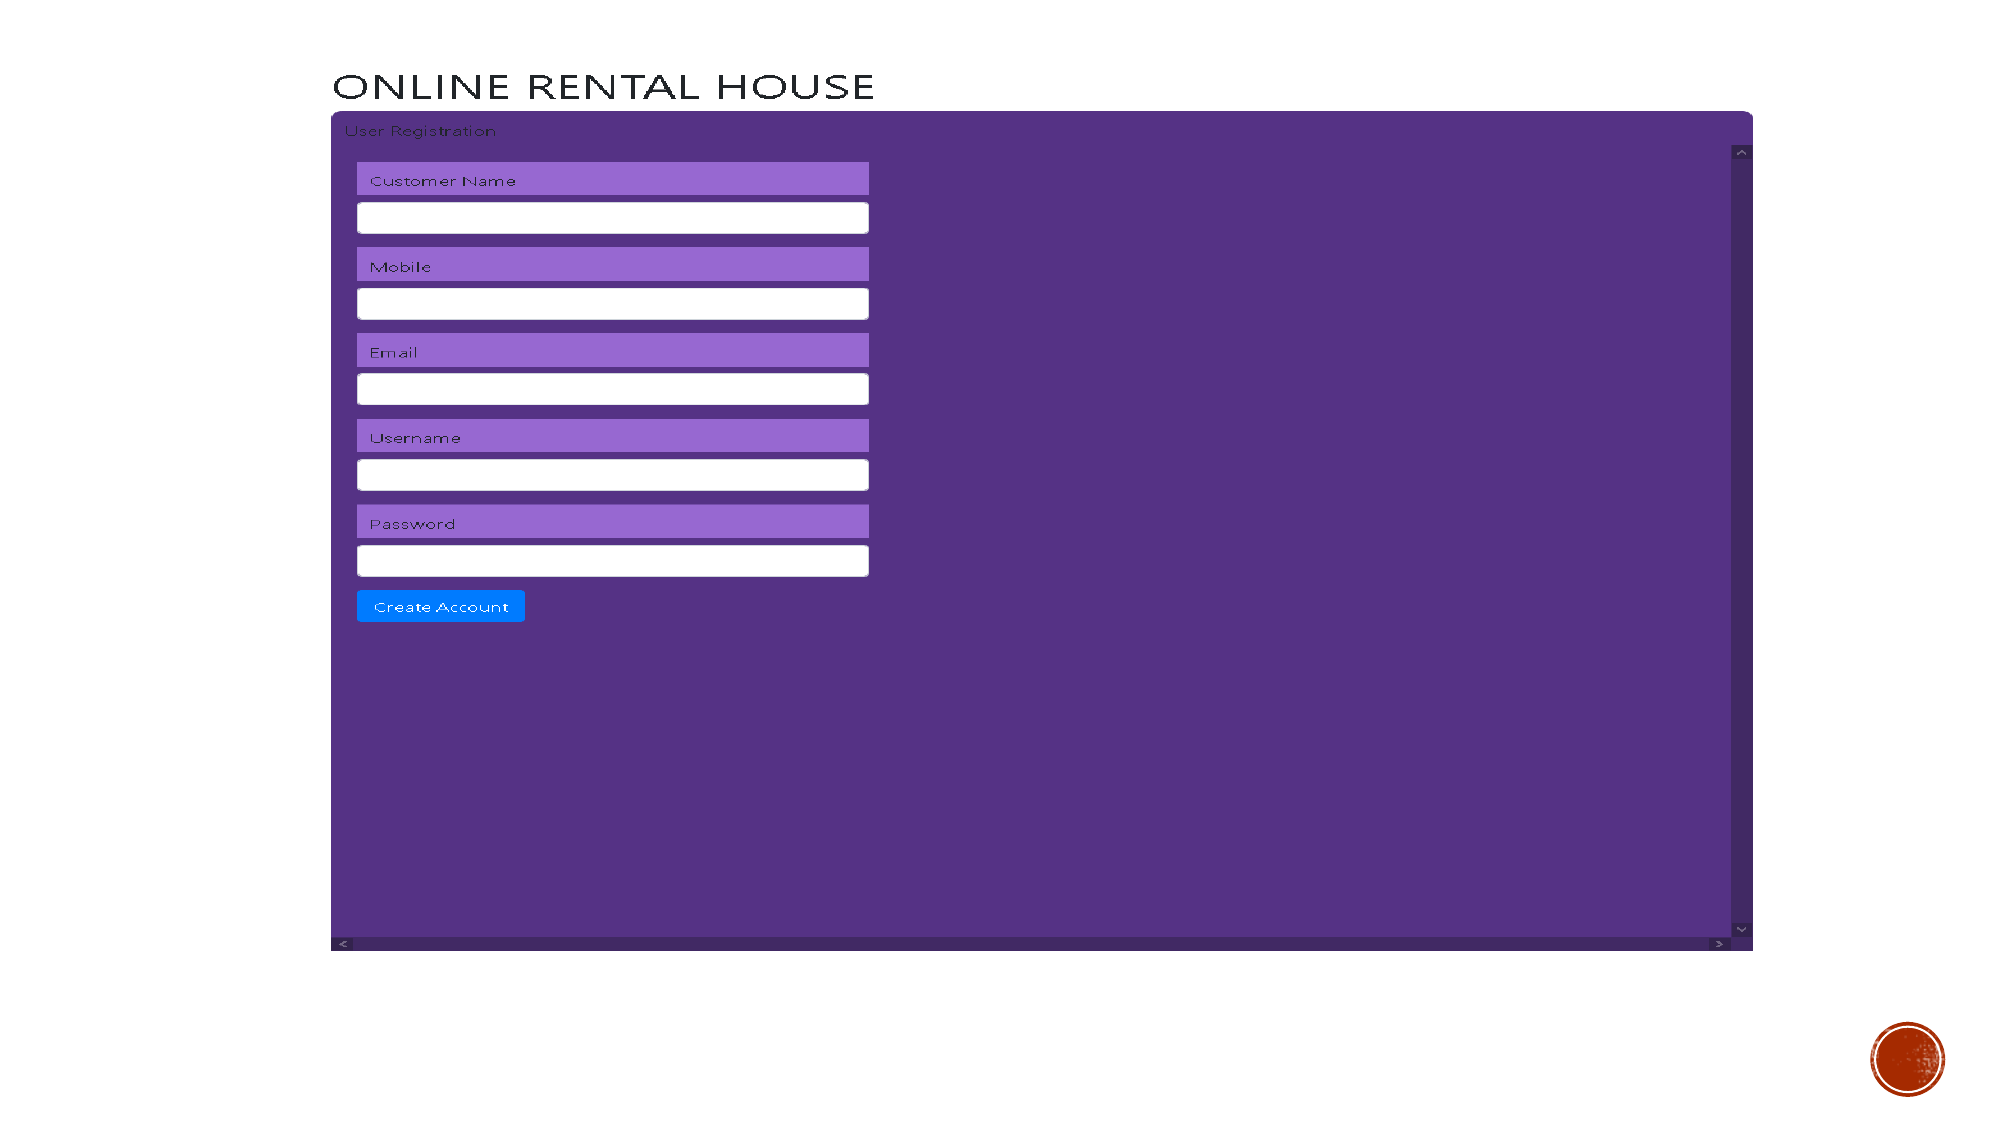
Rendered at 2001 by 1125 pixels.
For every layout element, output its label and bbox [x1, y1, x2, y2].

list [190, 51, 1895, 948]
